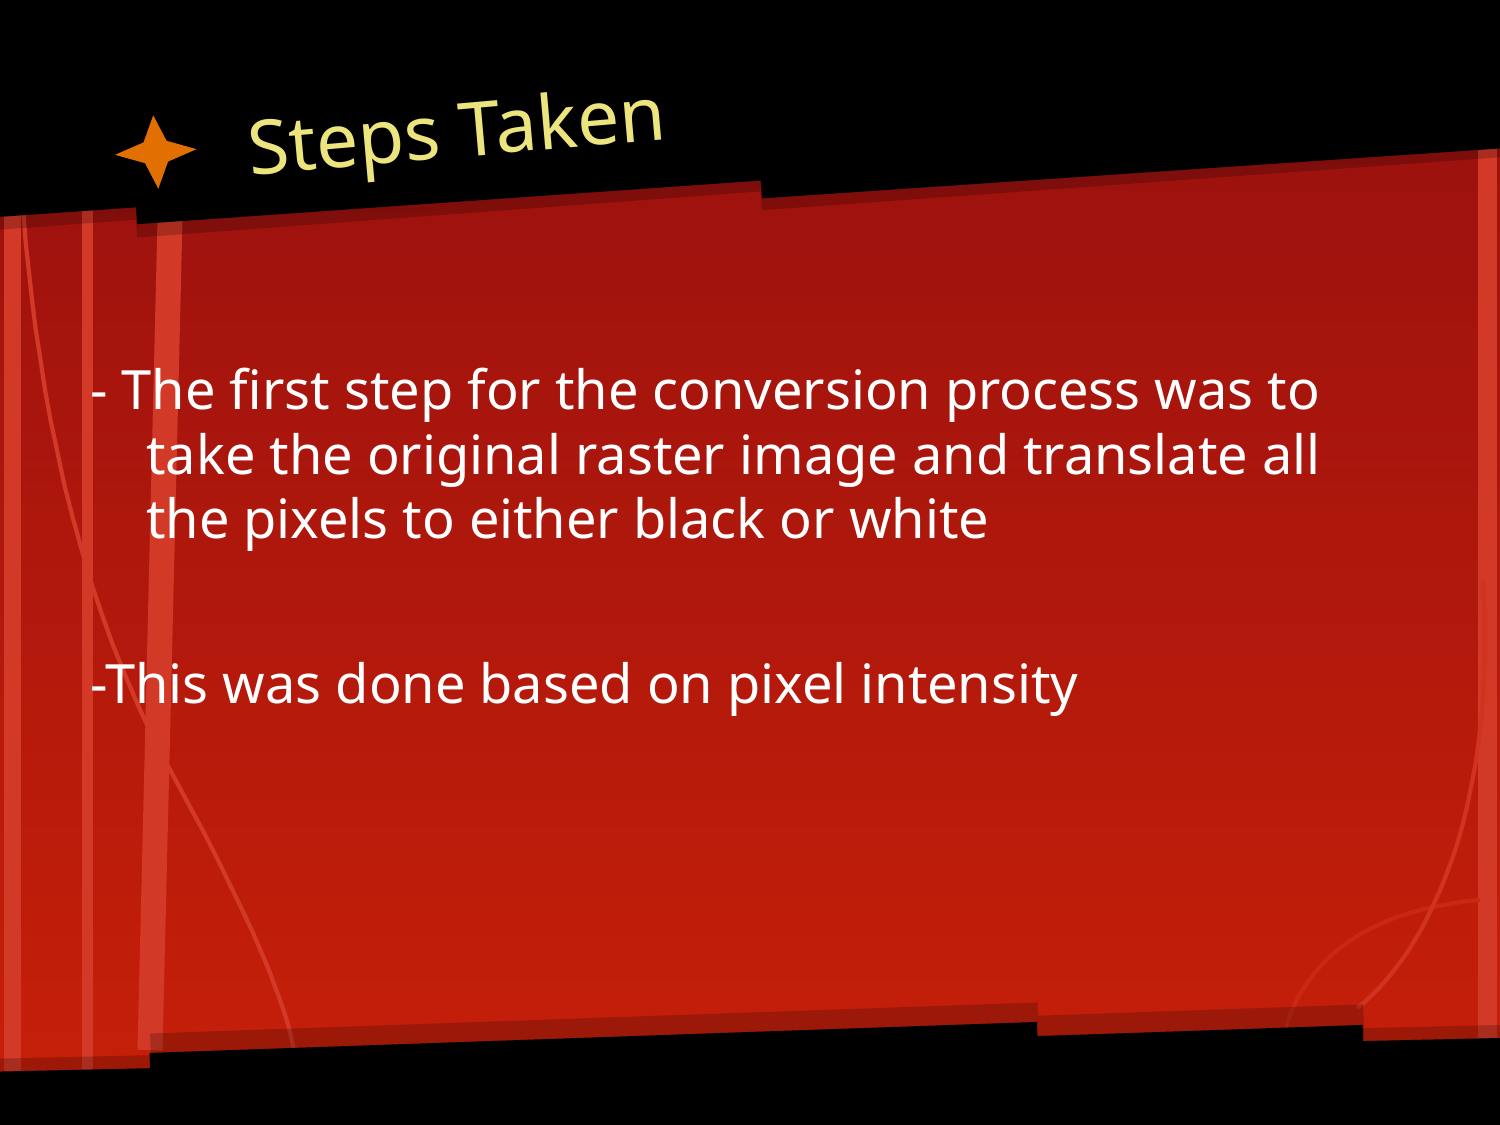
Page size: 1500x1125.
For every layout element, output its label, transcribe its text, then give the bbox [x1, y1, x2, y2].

title Steps Taken [186, 0, 1500, 259]
list - The first step for the conversion process was to take the original raster image and translate all the pixels to either black or white -This was done based on pixel intensity [75, 262, 1425, 931]
